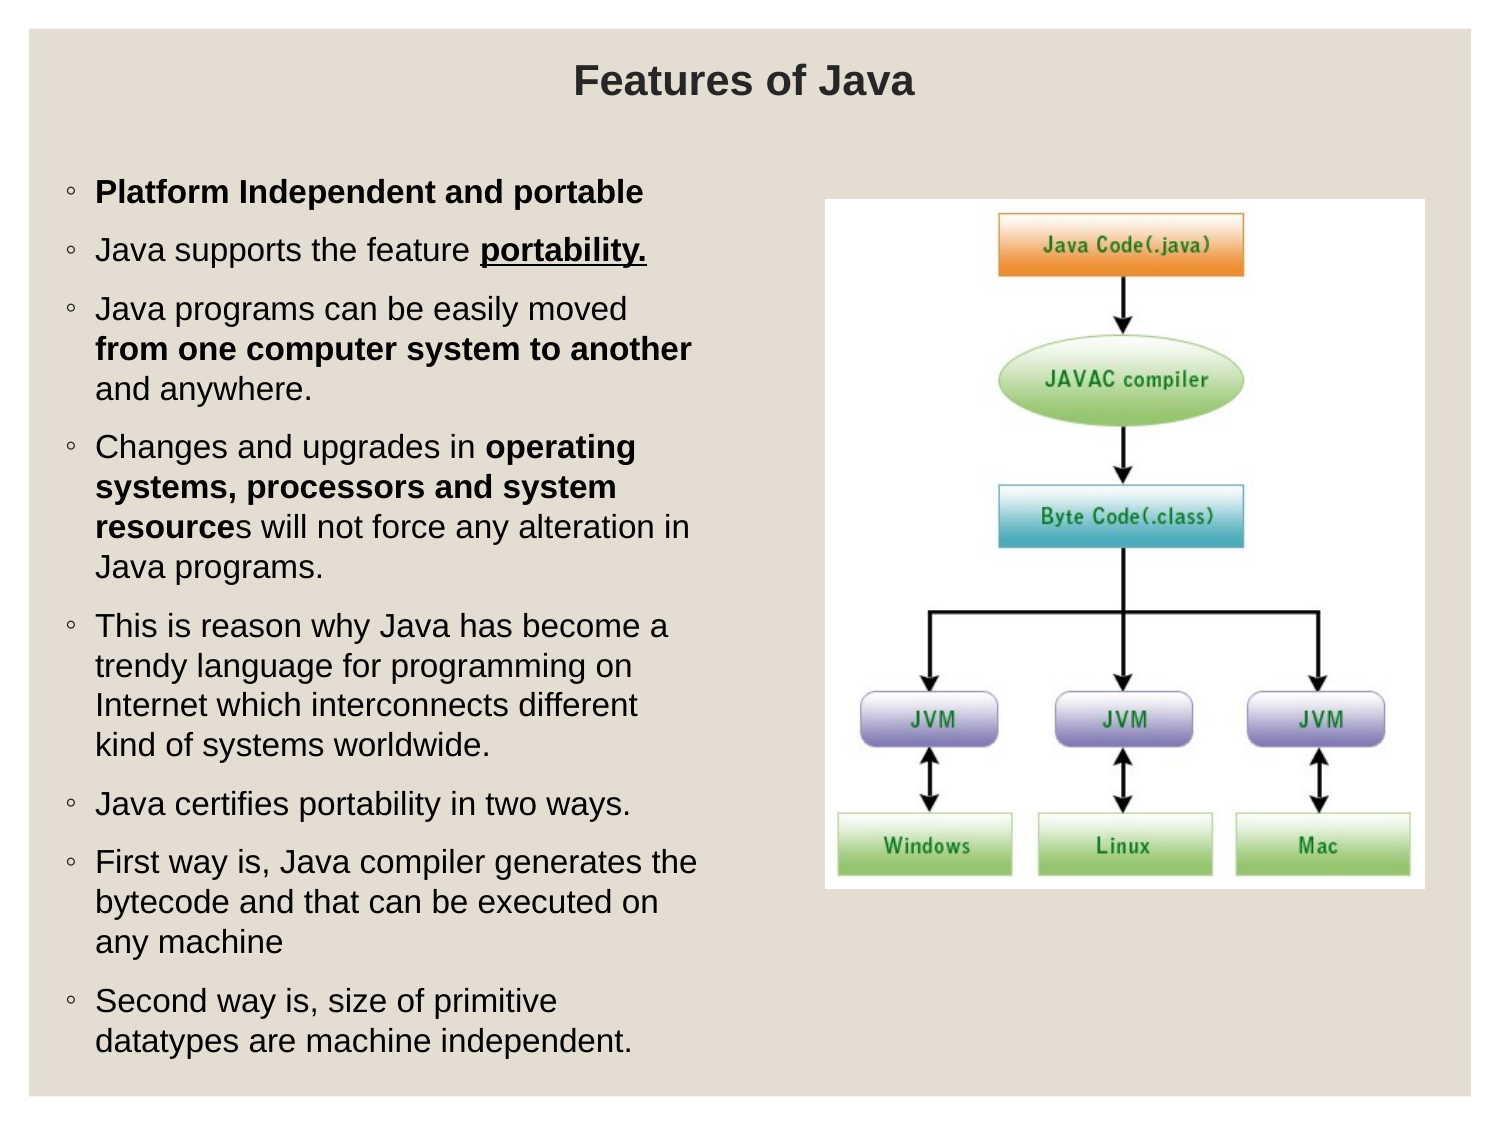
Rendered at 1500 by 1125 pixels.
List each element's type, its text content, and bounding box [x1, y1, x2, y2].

list Platform Independent and portable Java supports the feature portability. Java programs can be easily moved from one computer system to another and anywhere. Changes and upgrades in operating systems, processors and system resources will not force any alteration in Java programs. This is reason why Java has become a trendy language for programming on Internet which interconnects different kind of systems worldwide. Java certifies portability in two ways. First way is, Java compiler generates the bytecode and that can be executed on any machine Second way is, size of primitive datatypes are machine independent. [50, 162, 720, 1088]
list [824, 199, 1426, 890]
title Features of Java [120, 50, 1380, 113]
